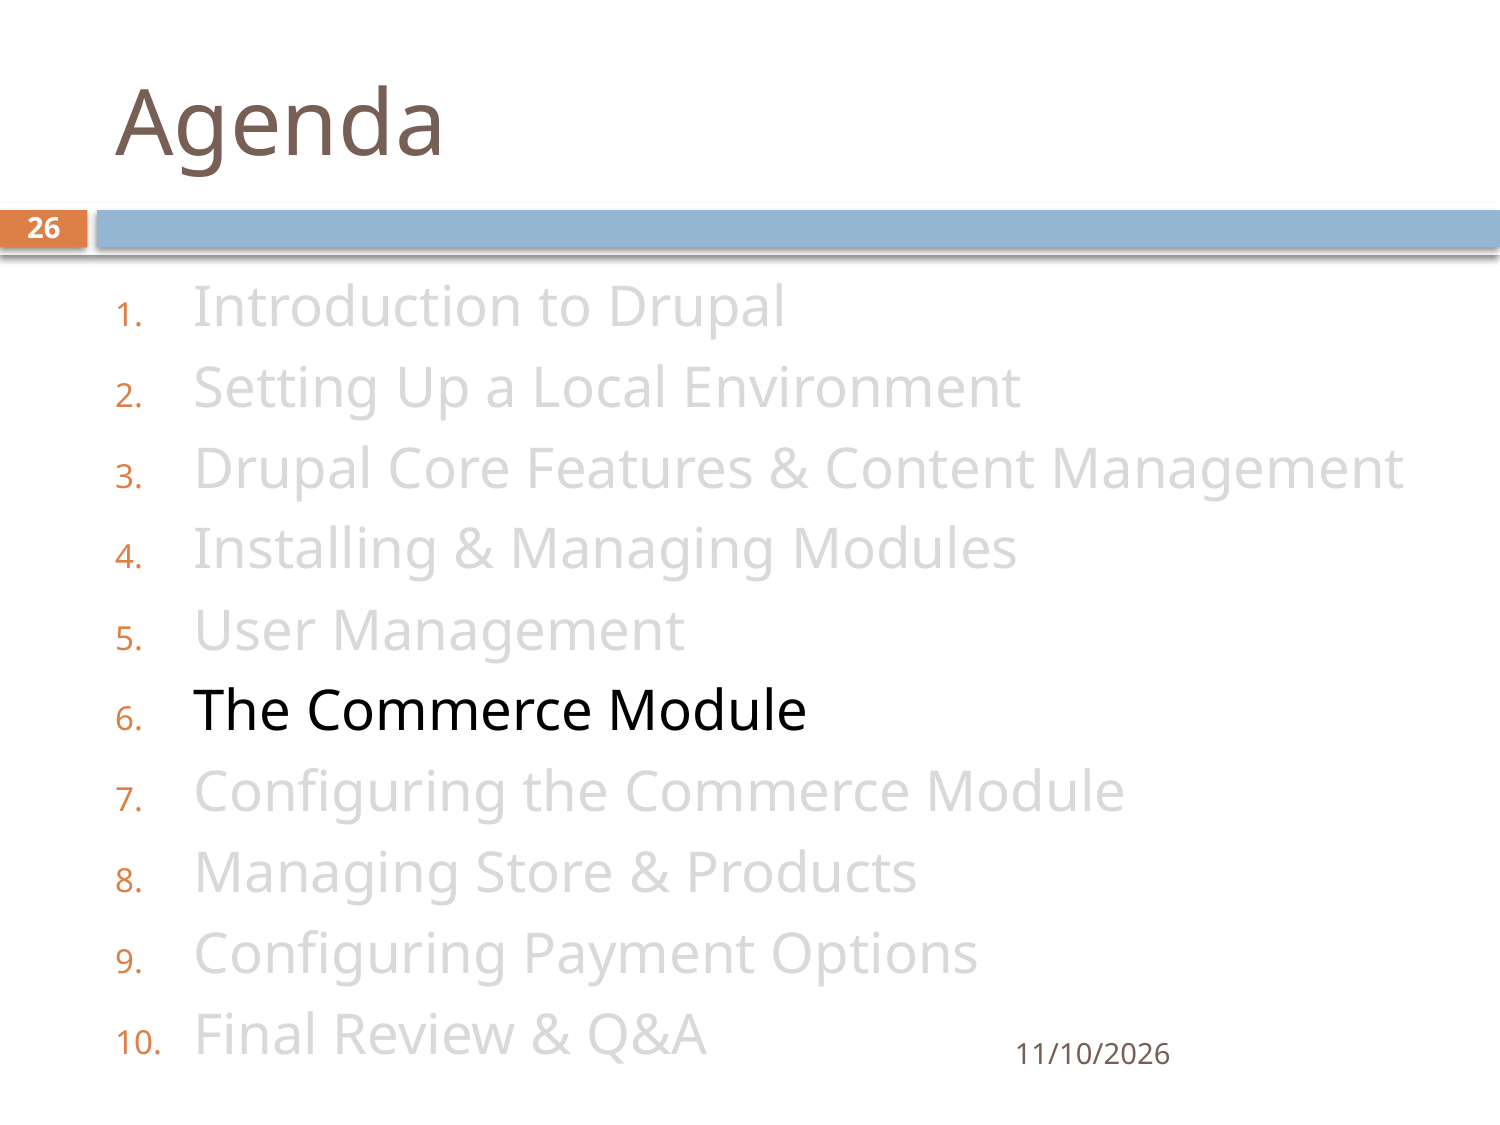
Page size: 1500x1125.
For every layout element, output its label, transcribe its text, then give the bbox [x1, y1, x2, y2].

list Introduction to Drupal Setting Up a Local Environment Drupal Core Features & Content Management Installing & Managing Modules User Management The Commerce Module Configuring the Commerce Module Managing Store & Products Configuring Payment Options Final Review & Q&A [100, 262, 1438, 1085]
slide_number 26 [0, 208, 88, 249]
title Agenda [100, 37, 1438, 200]
